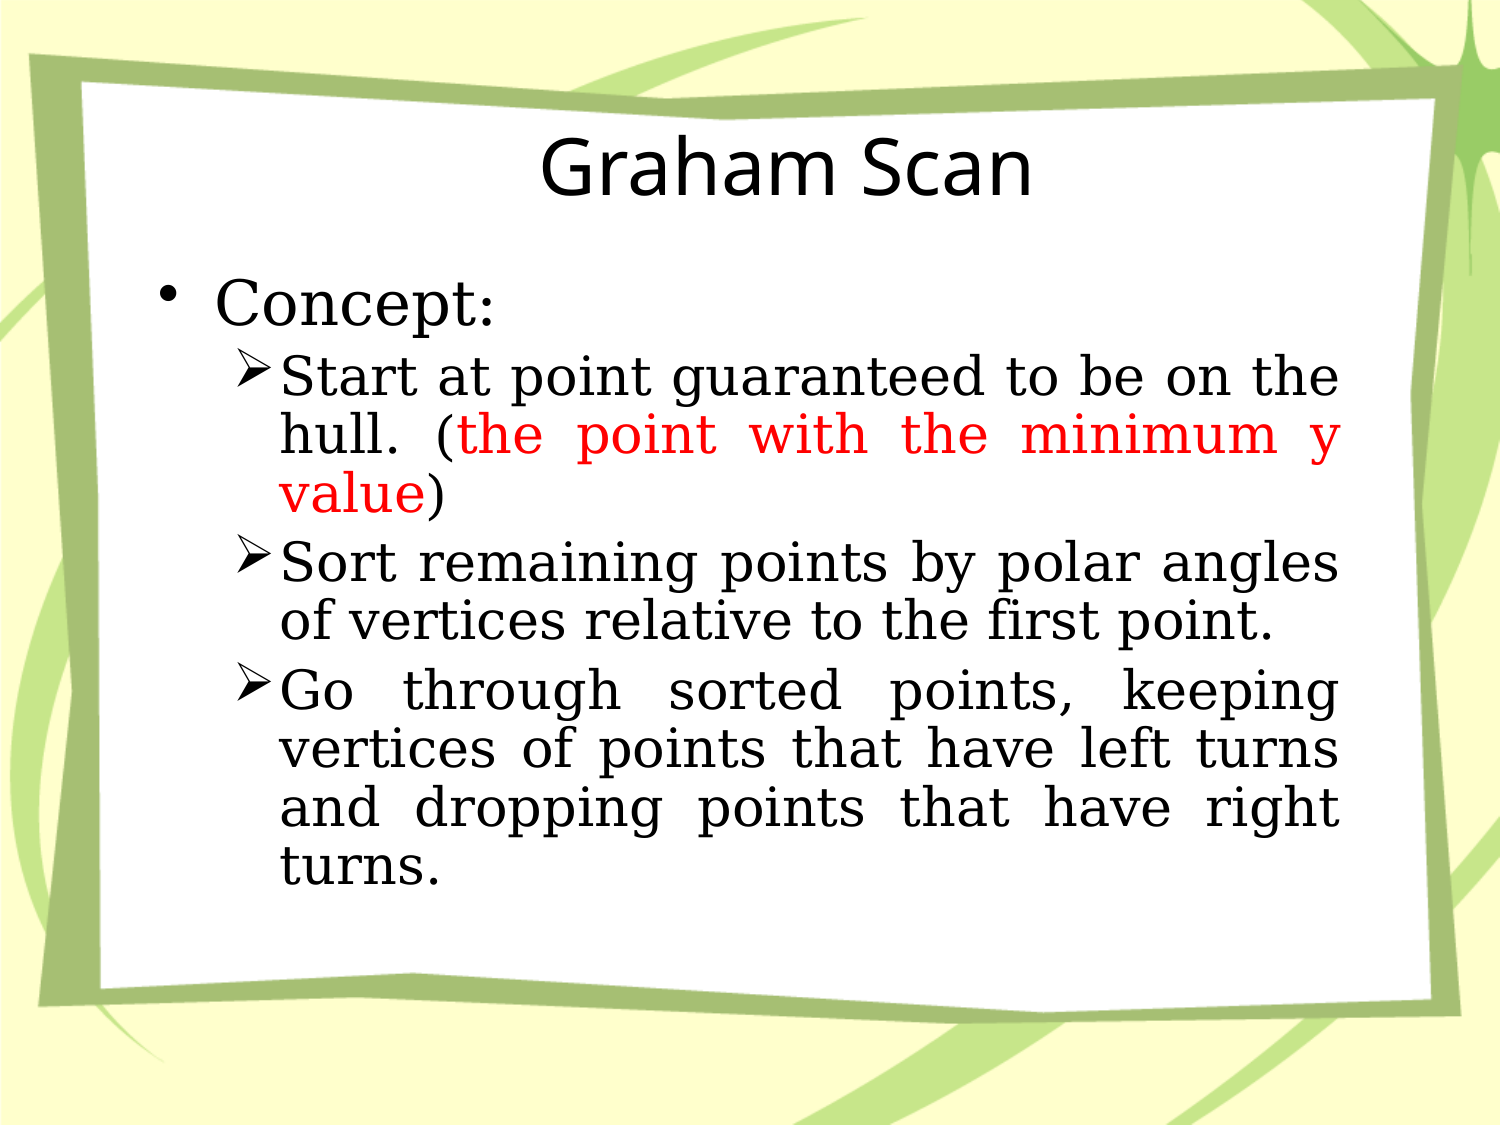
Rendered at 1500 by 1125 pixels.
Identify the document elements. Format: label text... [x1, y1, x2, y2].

list Concept: Start at point guaranteed to be on the hull. (the point with the minimum y value) Sort remaining points by polar angles of vertices relative to the first point. Go through sorted points, keeping vertices of points that have left turns and dropping points that have right turns. [142, 255, 1358, 894]
title Graham Scan [112, 105, 1463, 224]
picture [0, 0, 1500, 1125]
